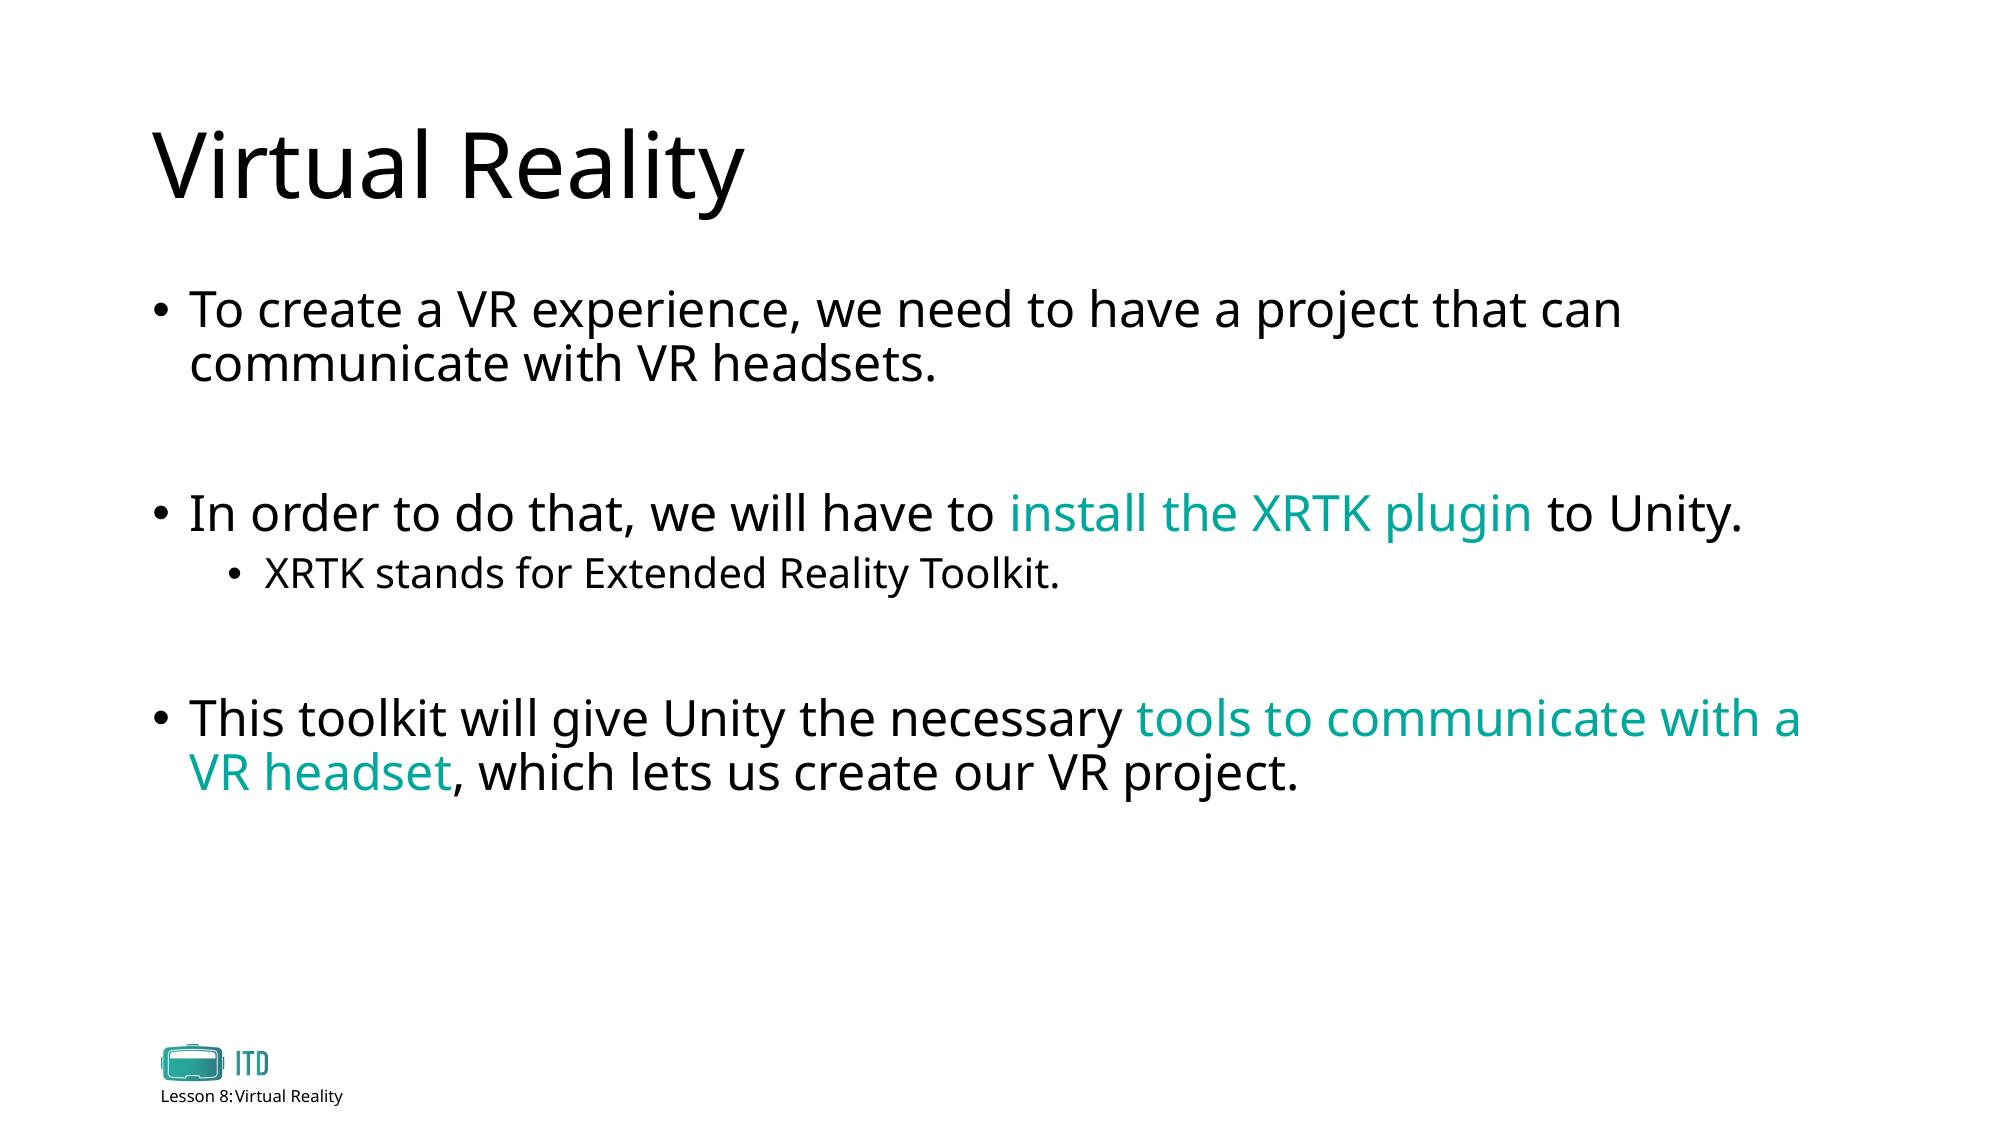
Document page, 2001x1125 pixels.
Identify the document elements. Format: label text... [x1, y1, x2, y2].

list To create a VR experience, we need to have a project that can communicate with VR headsets. In order to do that, we will have to install the XRTK plugin to Unity. XRTK stands for Extended Reality Toolkit. This toolkit will give Unity the necessary tools to communicate with a VR headset, which lets us create our VR project. [137, 277, 1863, 1014]
picture [161, 1044, 268, 1082]
title Virtual Reality [137, 59, 1863, 277]
